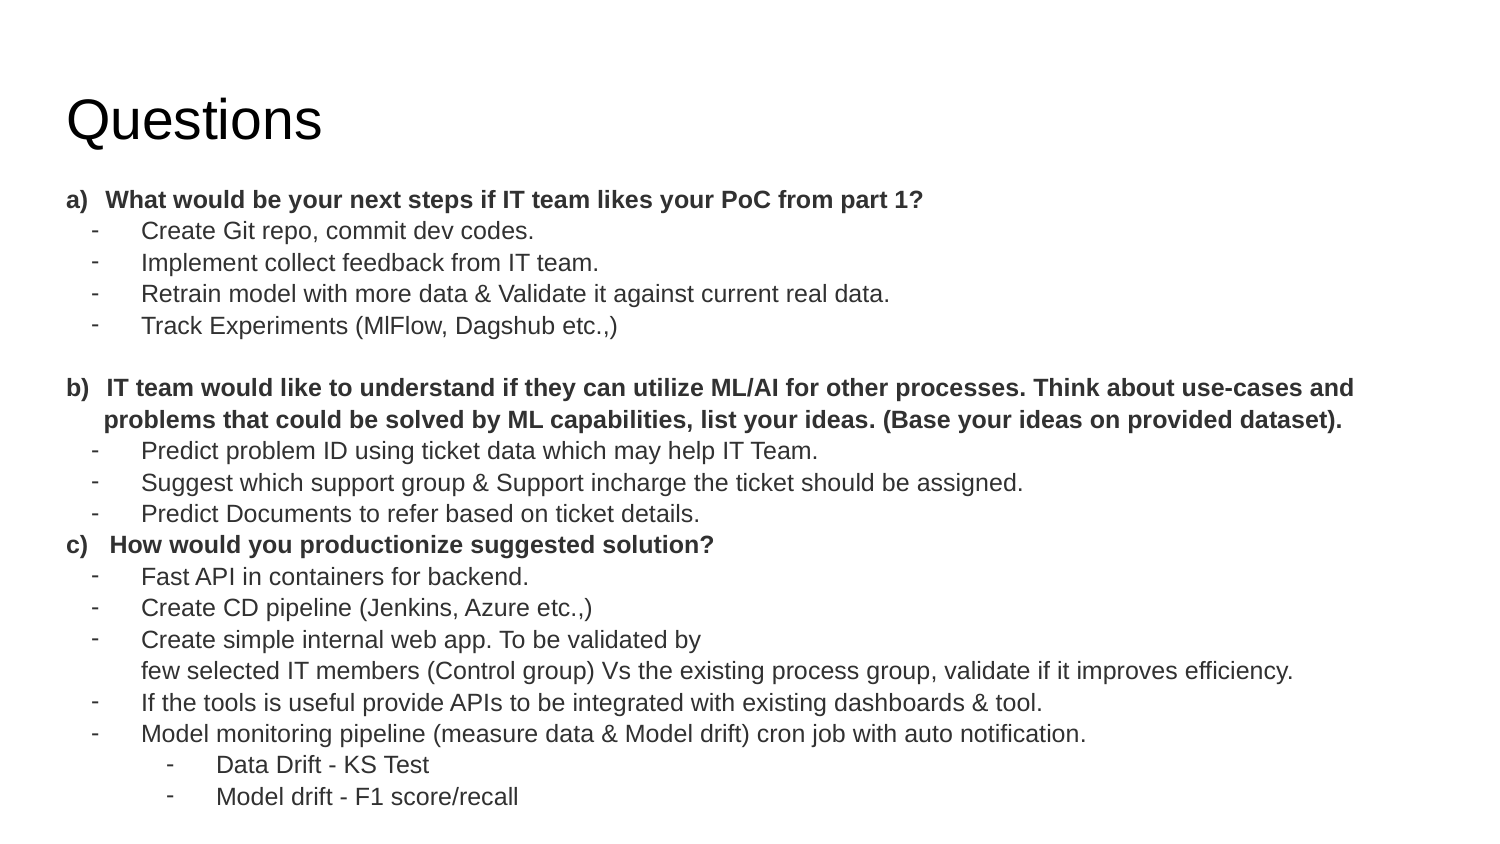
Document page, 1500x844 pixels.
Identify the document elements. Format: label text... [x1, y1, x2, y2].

title Questions [51, 72, 1449, 166]
list a) What would be your next steps if IT team likes your PoC from part 1? Create Git repo, commit dev codes. Implement collect feedback from IT team. Retrain model with more data & Validate it against current real data. Track Experiments (MlFlow, Dagshub etc.,) b) IT team would like to understand if they can utilize ML/AI for other processes. Think about use-cases and problems that could be solved by ML capabilities, list your ideas. (Base your ideas on provided dataset). Predict problem ID using ticket data which may help IT Team. Suggest which support group & Support incharge the ticket should be assigned. Predict Documents to refer based on ticket details. c) How would you productionize suggested solution? Fast API in containers for backend. Create CD pipeline (Jenkins, Azure etc.,) Create simple internal web app. To be validated by few selected IT members (Control group) Vs the existing process group, validate if it improves efficiency. If the tools is useful provide APIs to be integrated with existing dashboards & tool. Model monitoring pipeline (measure data & Model drift) cron job with auto notification. Data Drift - KS Test Model drift - F1 score/recall [51, 166, 1449, 811]
